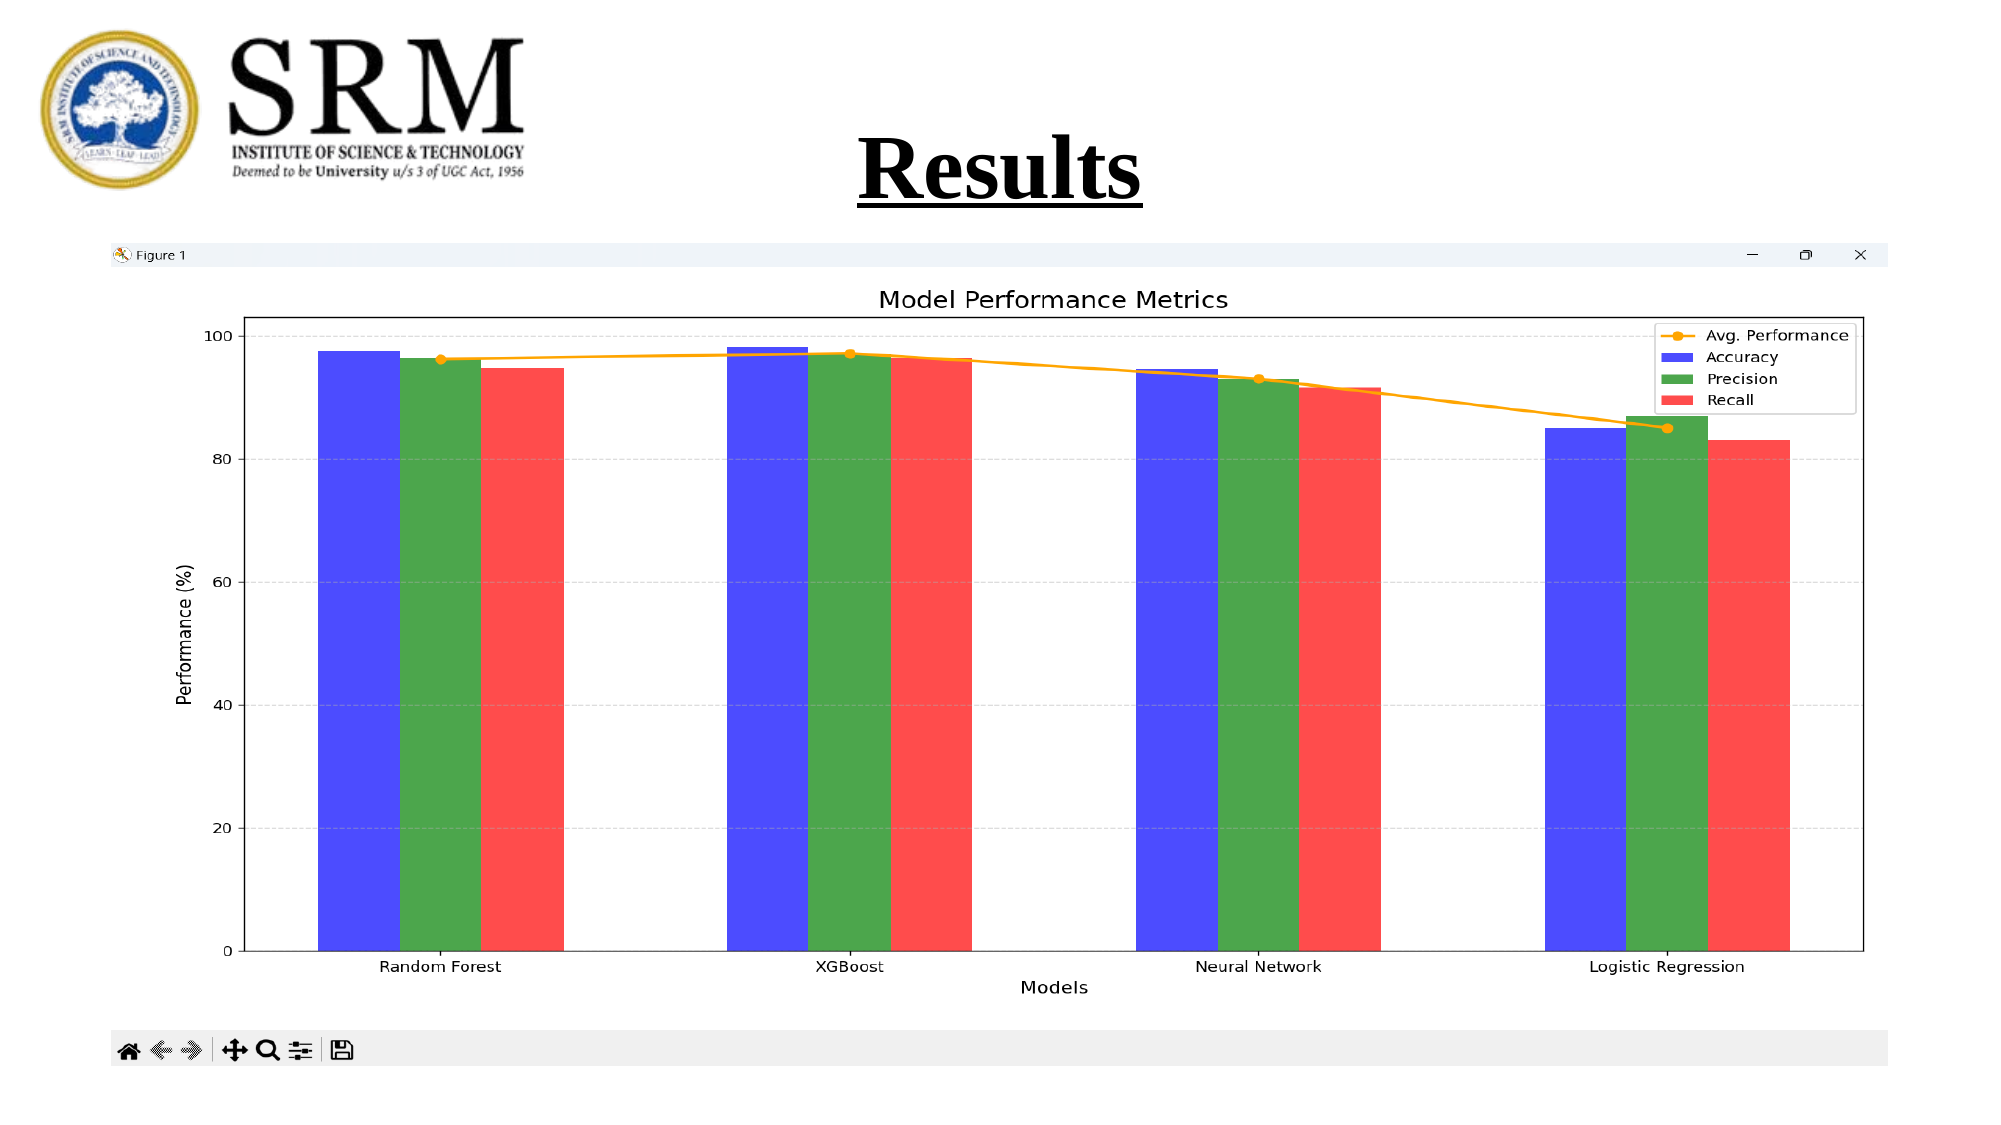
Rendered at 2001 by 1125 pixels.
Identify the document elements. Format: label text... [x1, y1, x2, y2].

picture [111, 243, 1888, 1066]
title Results [137, 59, 1863, 243]
picture [0, 0, 565, 219]
